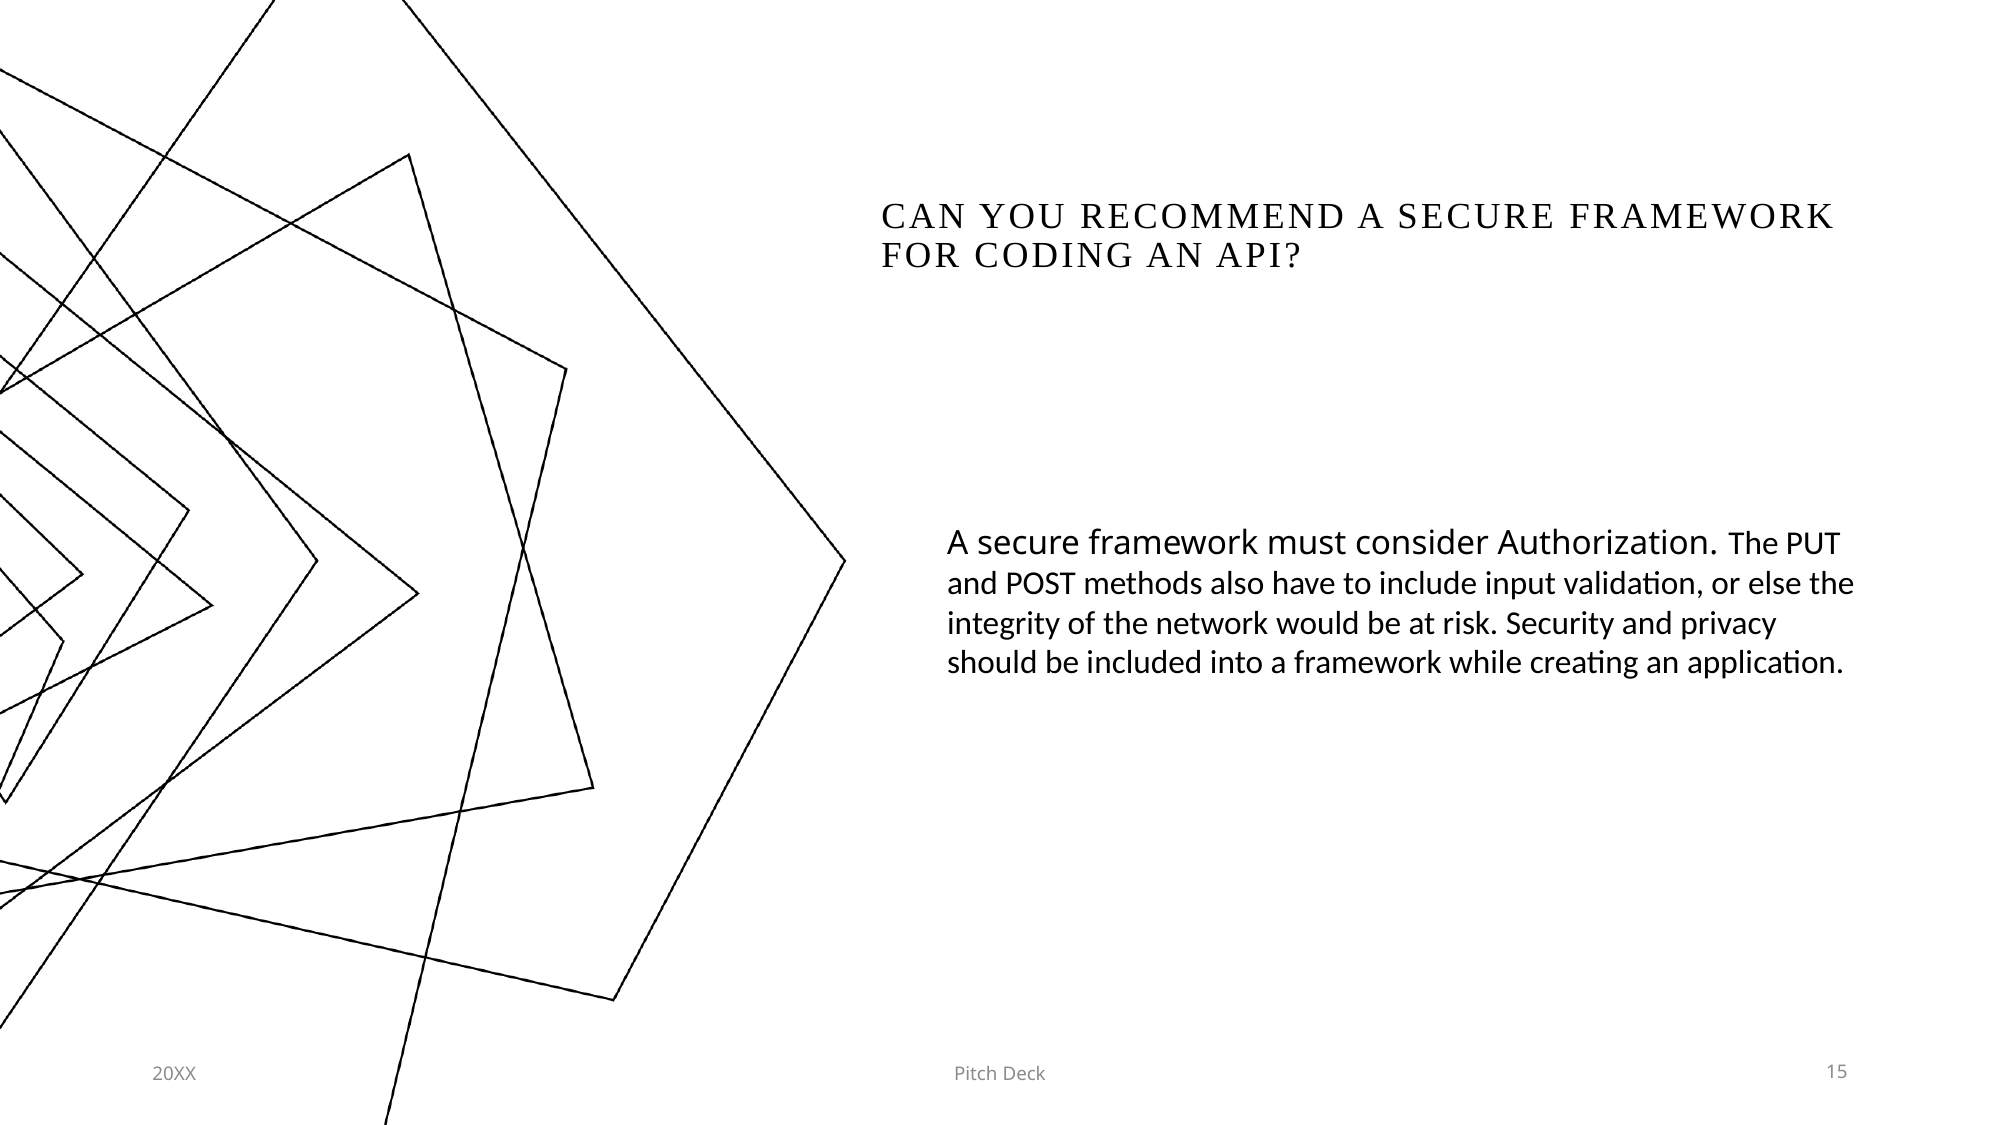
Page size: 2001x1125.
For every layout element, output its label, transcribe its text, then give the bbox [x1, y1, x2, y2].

list A secure framework must consider Authorization. The PUT and POST methods also have to include input validation, or else the integrity of the network would be at risk. Security and privacy should be included into a framework while creating an application. [932, 457, 1881, 730]
slide_number 15 [1412, 1042, 1863, 1103]
footer Pitch Deck [662, 1042, 1338, 1103]
picture [0, 0, 893, 1125]
title Can you recommend a secure framework for coding an API? [866, 189, 1946, 328]
slide_number 20XX [137, 1042, 588, 1103]
